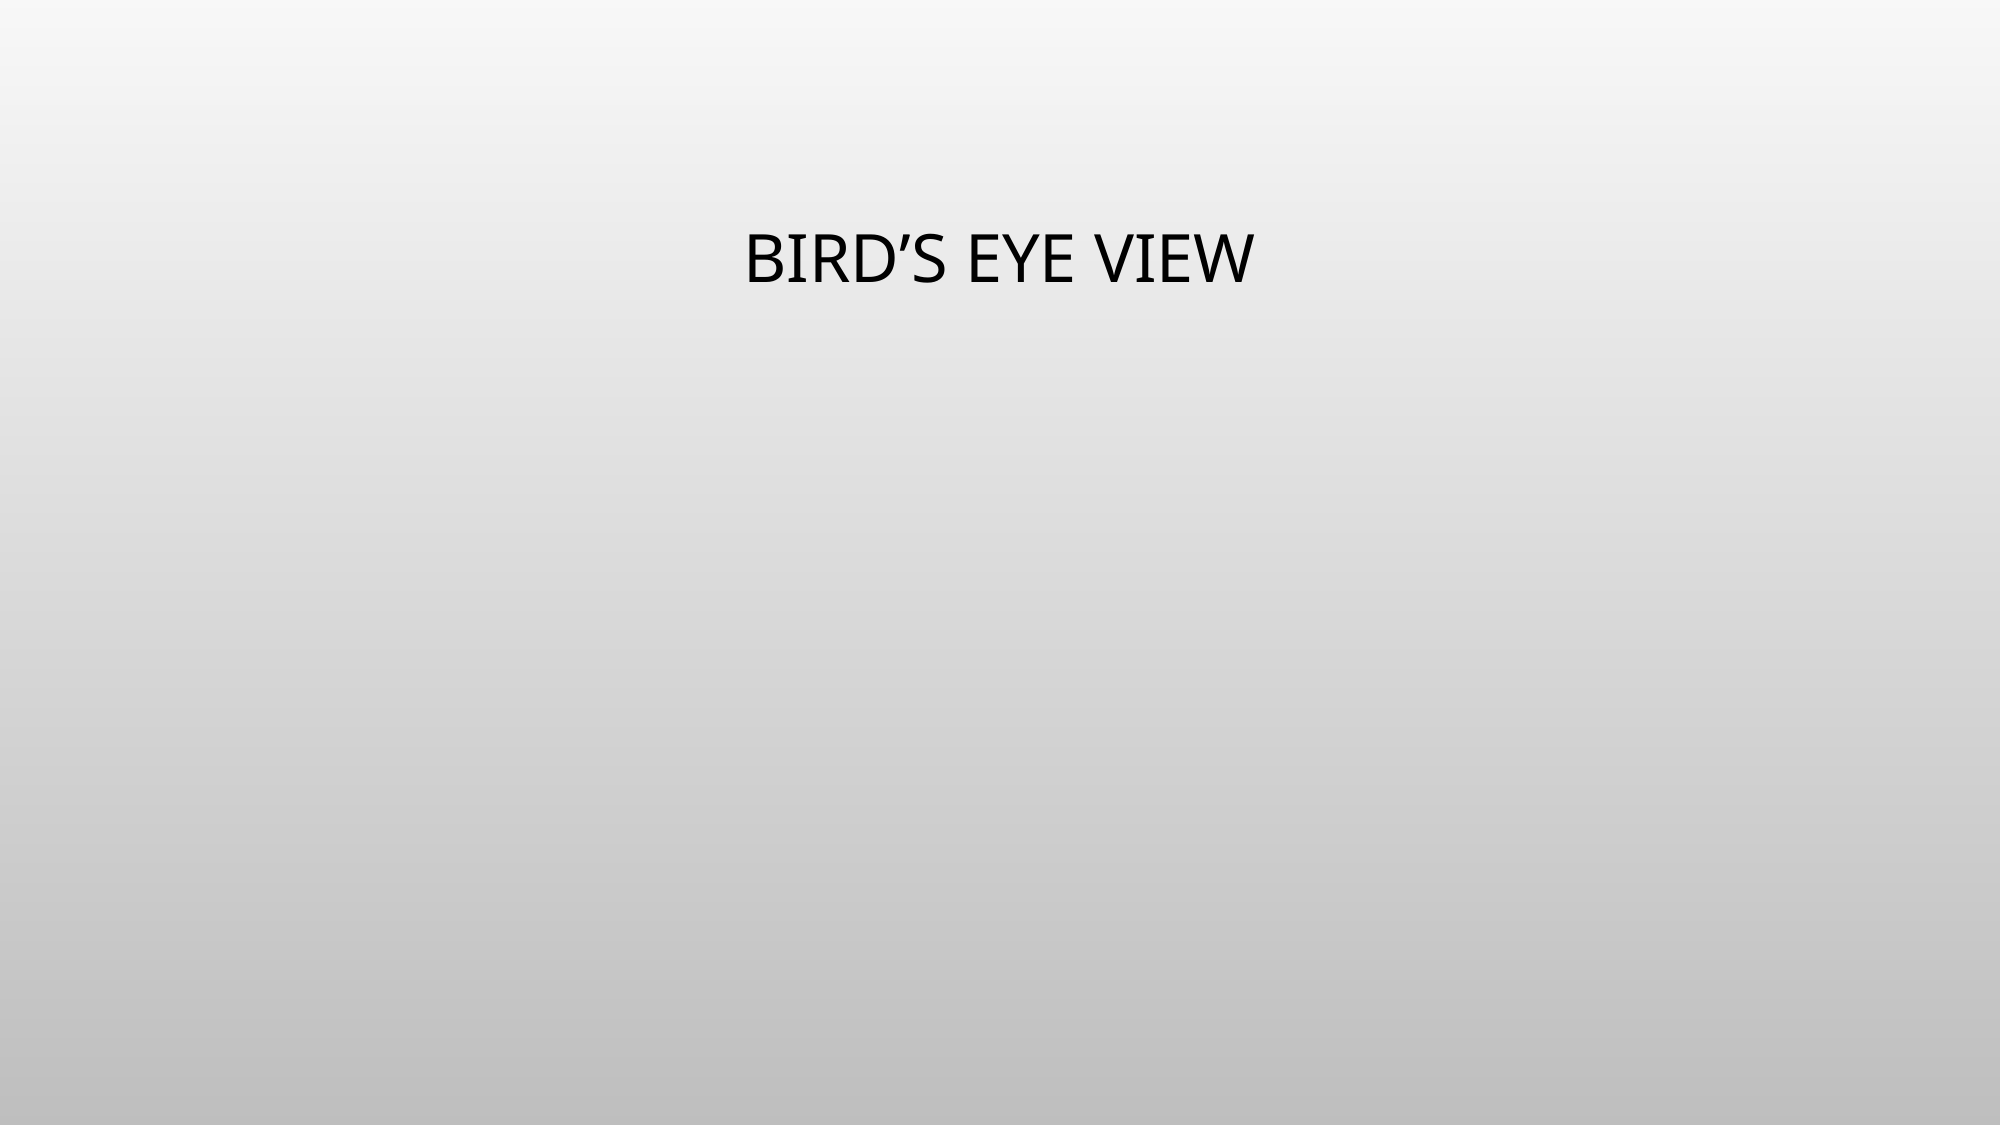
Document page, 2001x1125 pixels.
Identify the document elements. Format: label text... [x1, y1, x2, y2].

title Bird’s eye view [187, 99, 1813, 413]
